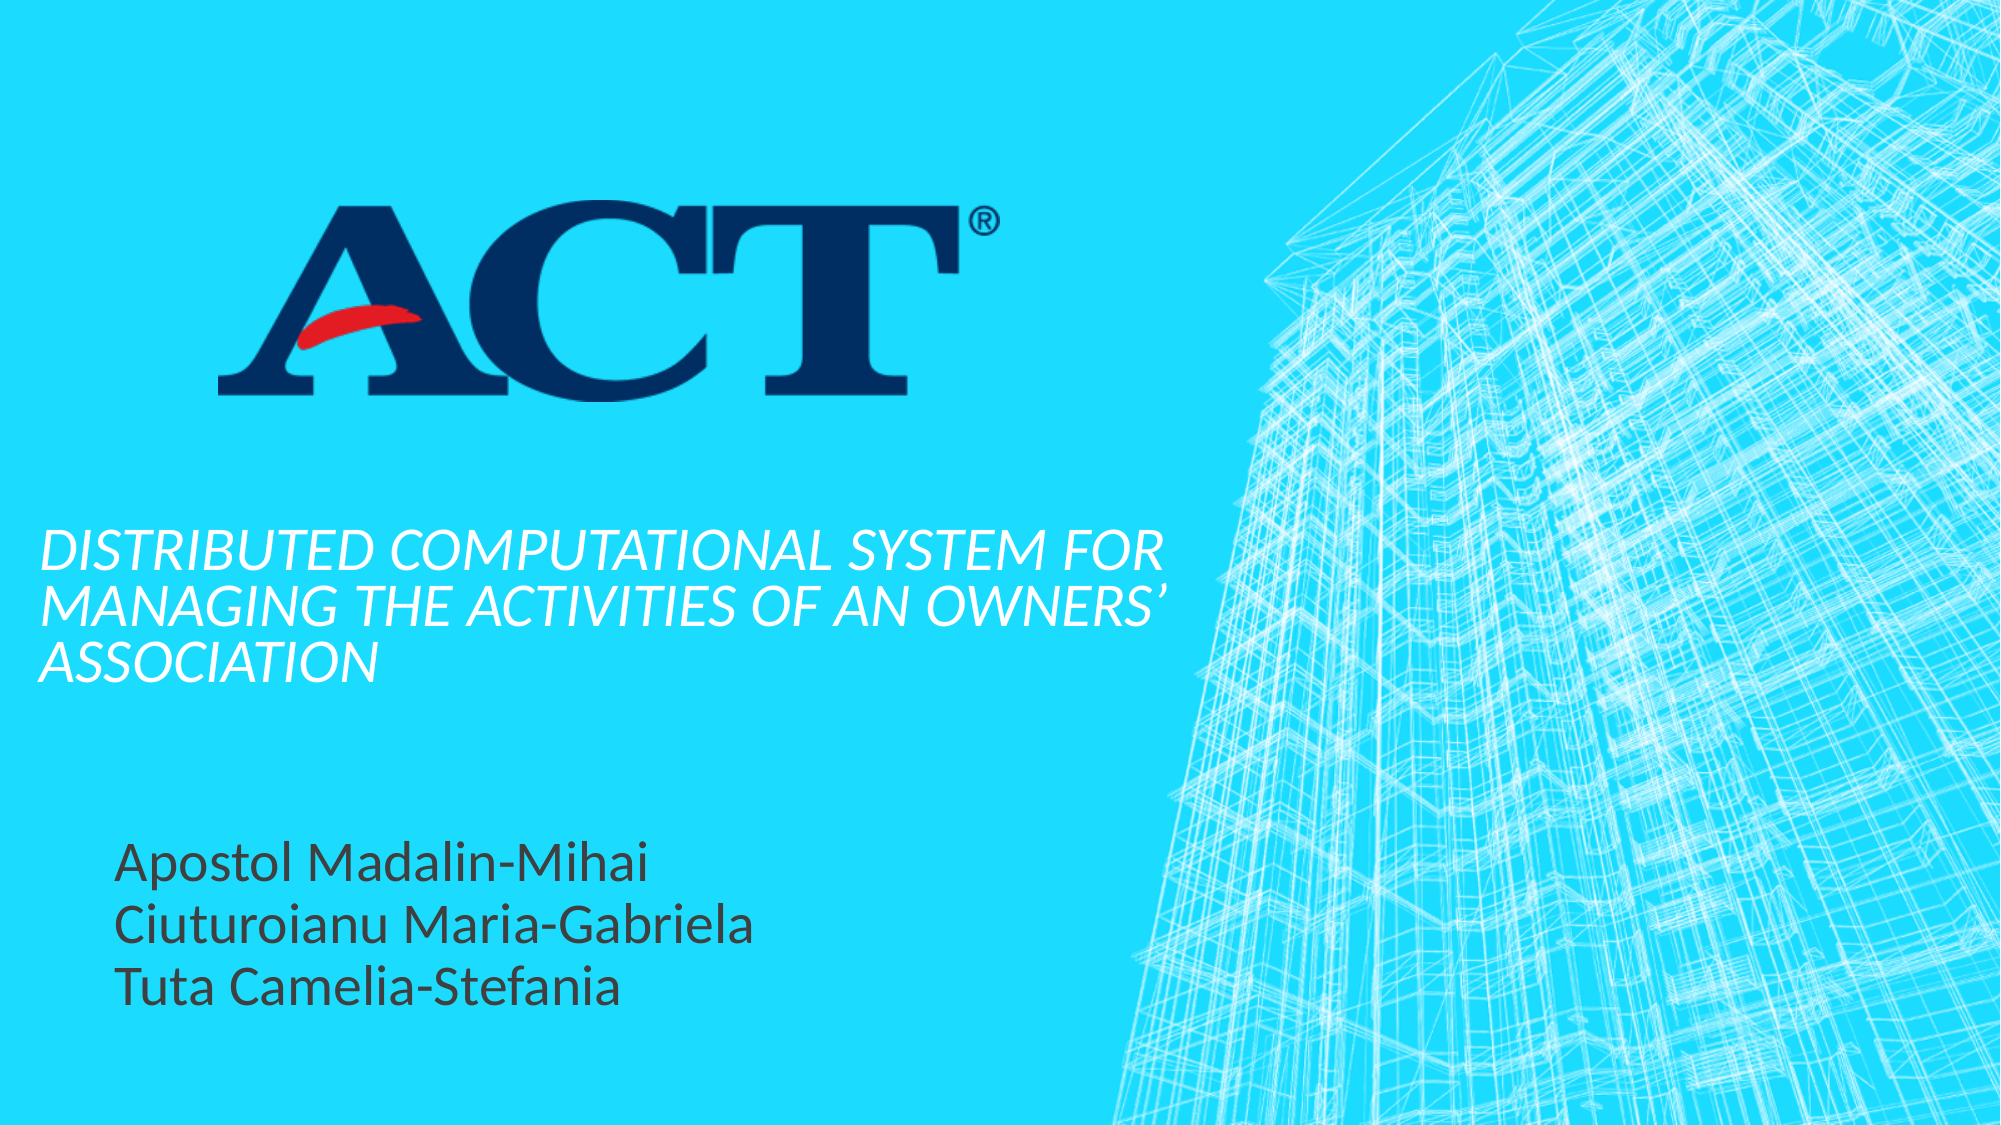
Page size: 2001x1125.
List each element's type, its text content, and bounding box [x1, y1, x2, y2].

text_box Distributed computational system for managing the activities of an owners’ association [24, 524, 1195, 702]
picture [0, 0, 2001, 1125]
subtitle Apostol Madalin-Mihai Ciuturoianu Maria-Gabriela Tuta Camelia-Stefania [99, 824, 882, 1026]
